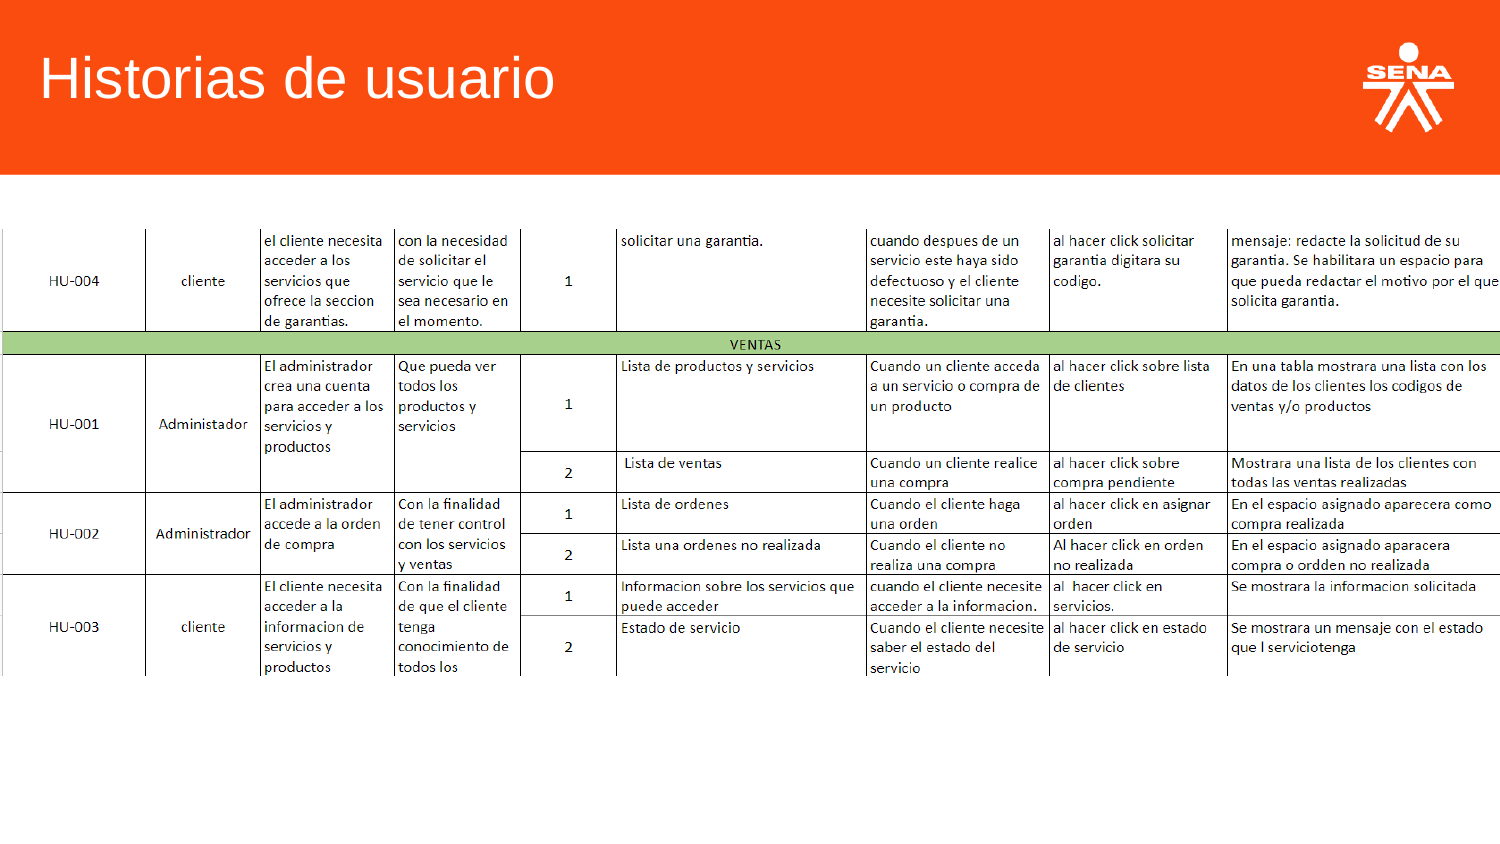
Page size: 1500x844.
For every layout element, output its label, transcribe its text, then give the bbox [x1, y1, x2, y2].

picture [0, 0, 1500, 844]
text_box Historias de usuario [24, 24, 1025, 125]
